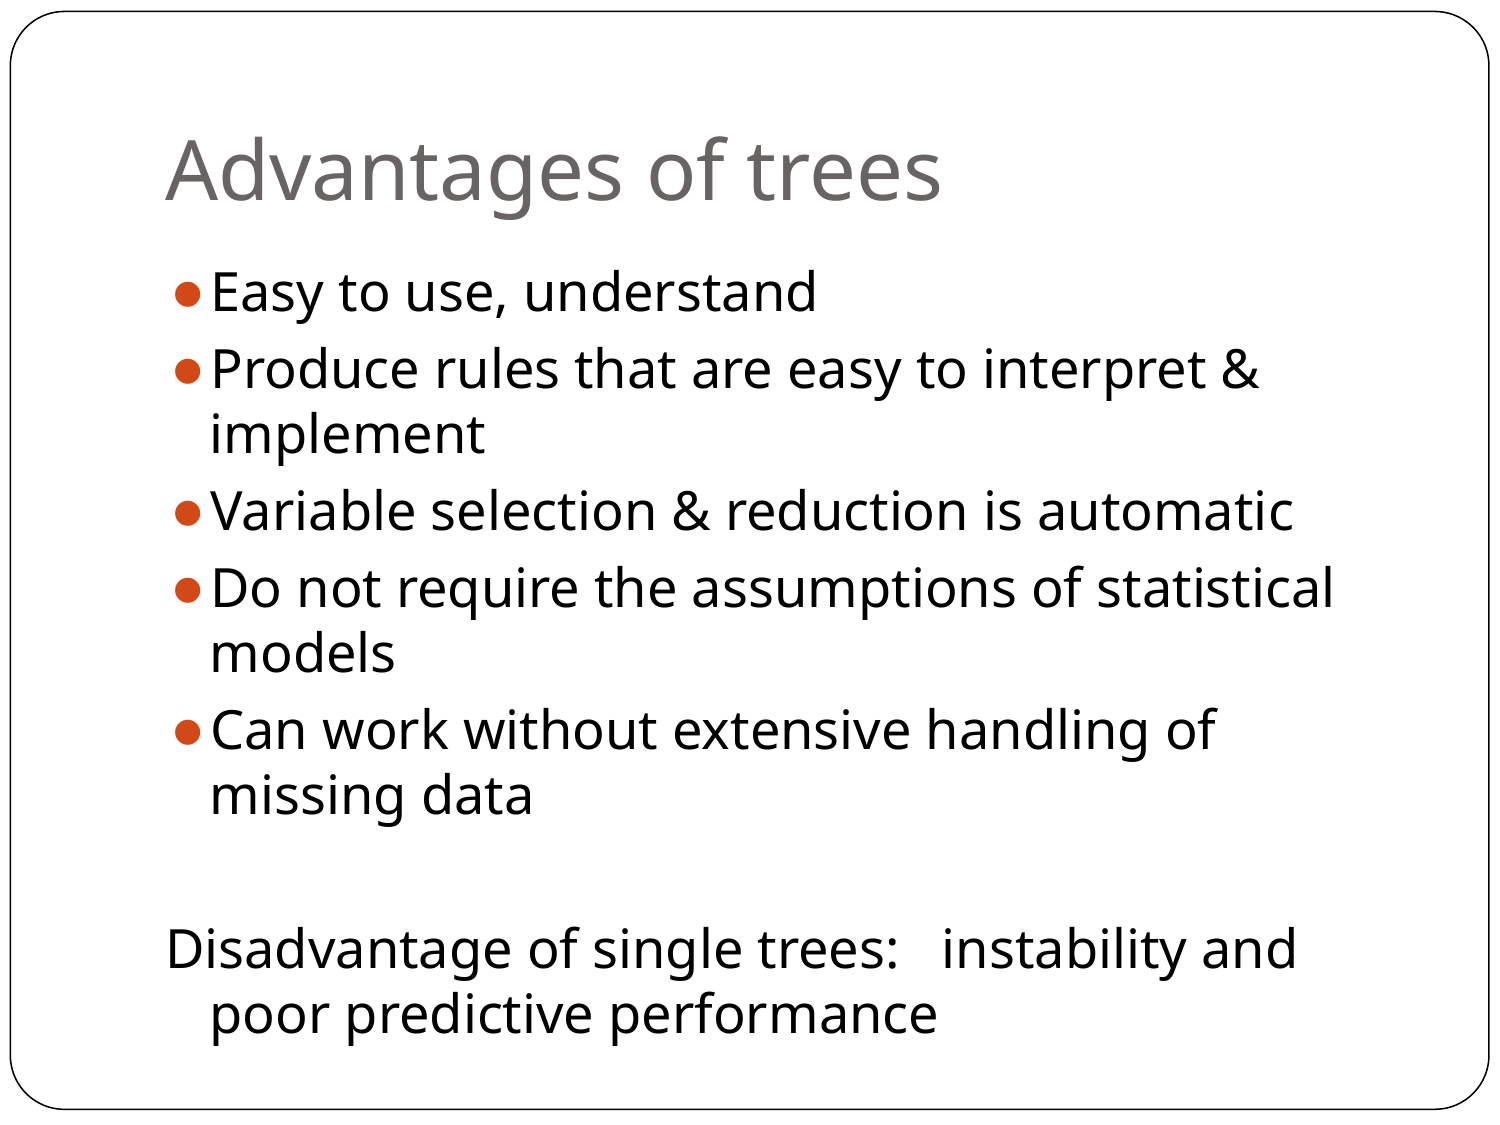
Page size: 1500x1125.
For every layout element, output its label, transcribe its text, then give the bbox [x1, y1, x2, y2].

list Easy to use, understand Produce rules that are easy to interpret & implement Variable selection & reduction is automatic Do not require the assumptions of statistical models Can work without extensive handling of missing data Disadvantage of single trees: instability and poor predictive performance [150, 249, 1425, 988]
title Advantages of trees [150, 45, 1425, 233]
